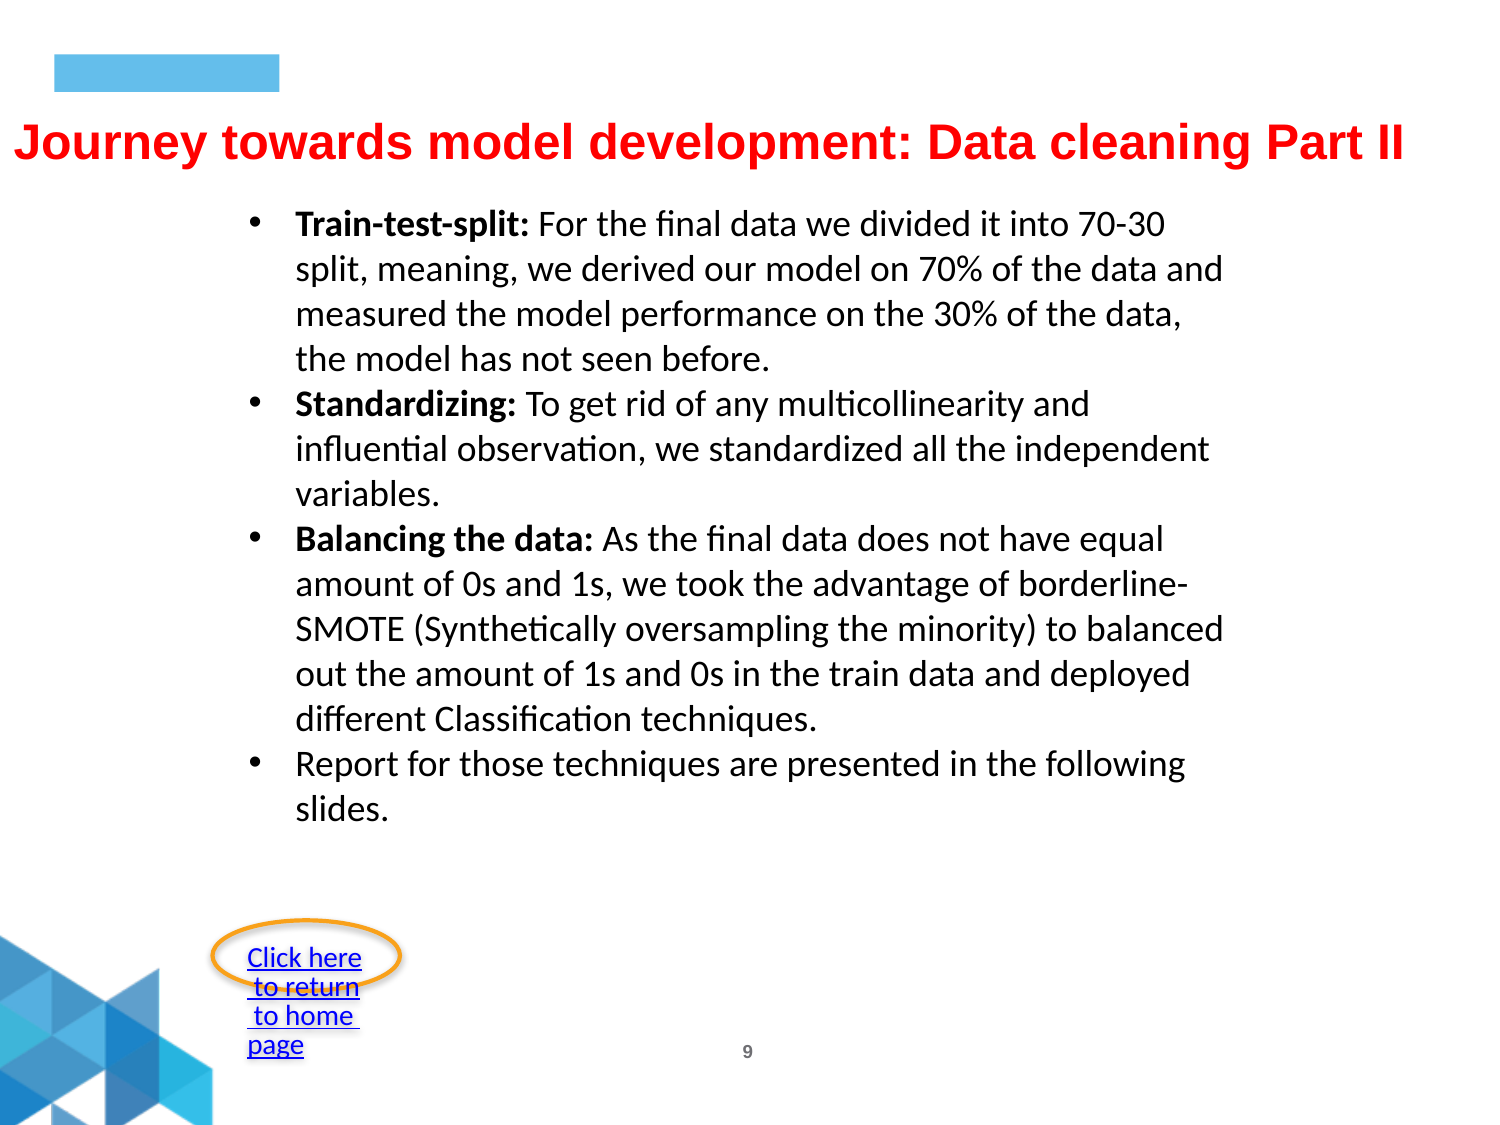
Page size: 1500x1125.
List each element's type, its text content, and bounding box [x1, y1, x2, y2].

text_box Journey towards model development: Data cleaning Part II [5, 102, 1427, 193]
picture [0, 903, 247, 1125]
text_box Train-test-split: For the final data we divided it into 70-30 split, meaning, we derived our model on 70% of the data and measured the model performance on the 30% of the data, the model has not seen before. Standardizing: To get rid of any multicollinearity and influential observation, we standardized all the independent variables. Balancing the data: As the final data does not have equal amount of 0s and 1s, we took the advantage of borderline-SMOTE (Synthetically oversampling the minority) to balanced out the amount of 1s and 0s in the train data and deployed different Classification techniques. Report for those techniques are presented in the following slides. [233, 191, 1257, 837]
text_box Click here to return to home page [212, 920, 400, 991]
text_box 9 [694, 1032, 801, 1070]
